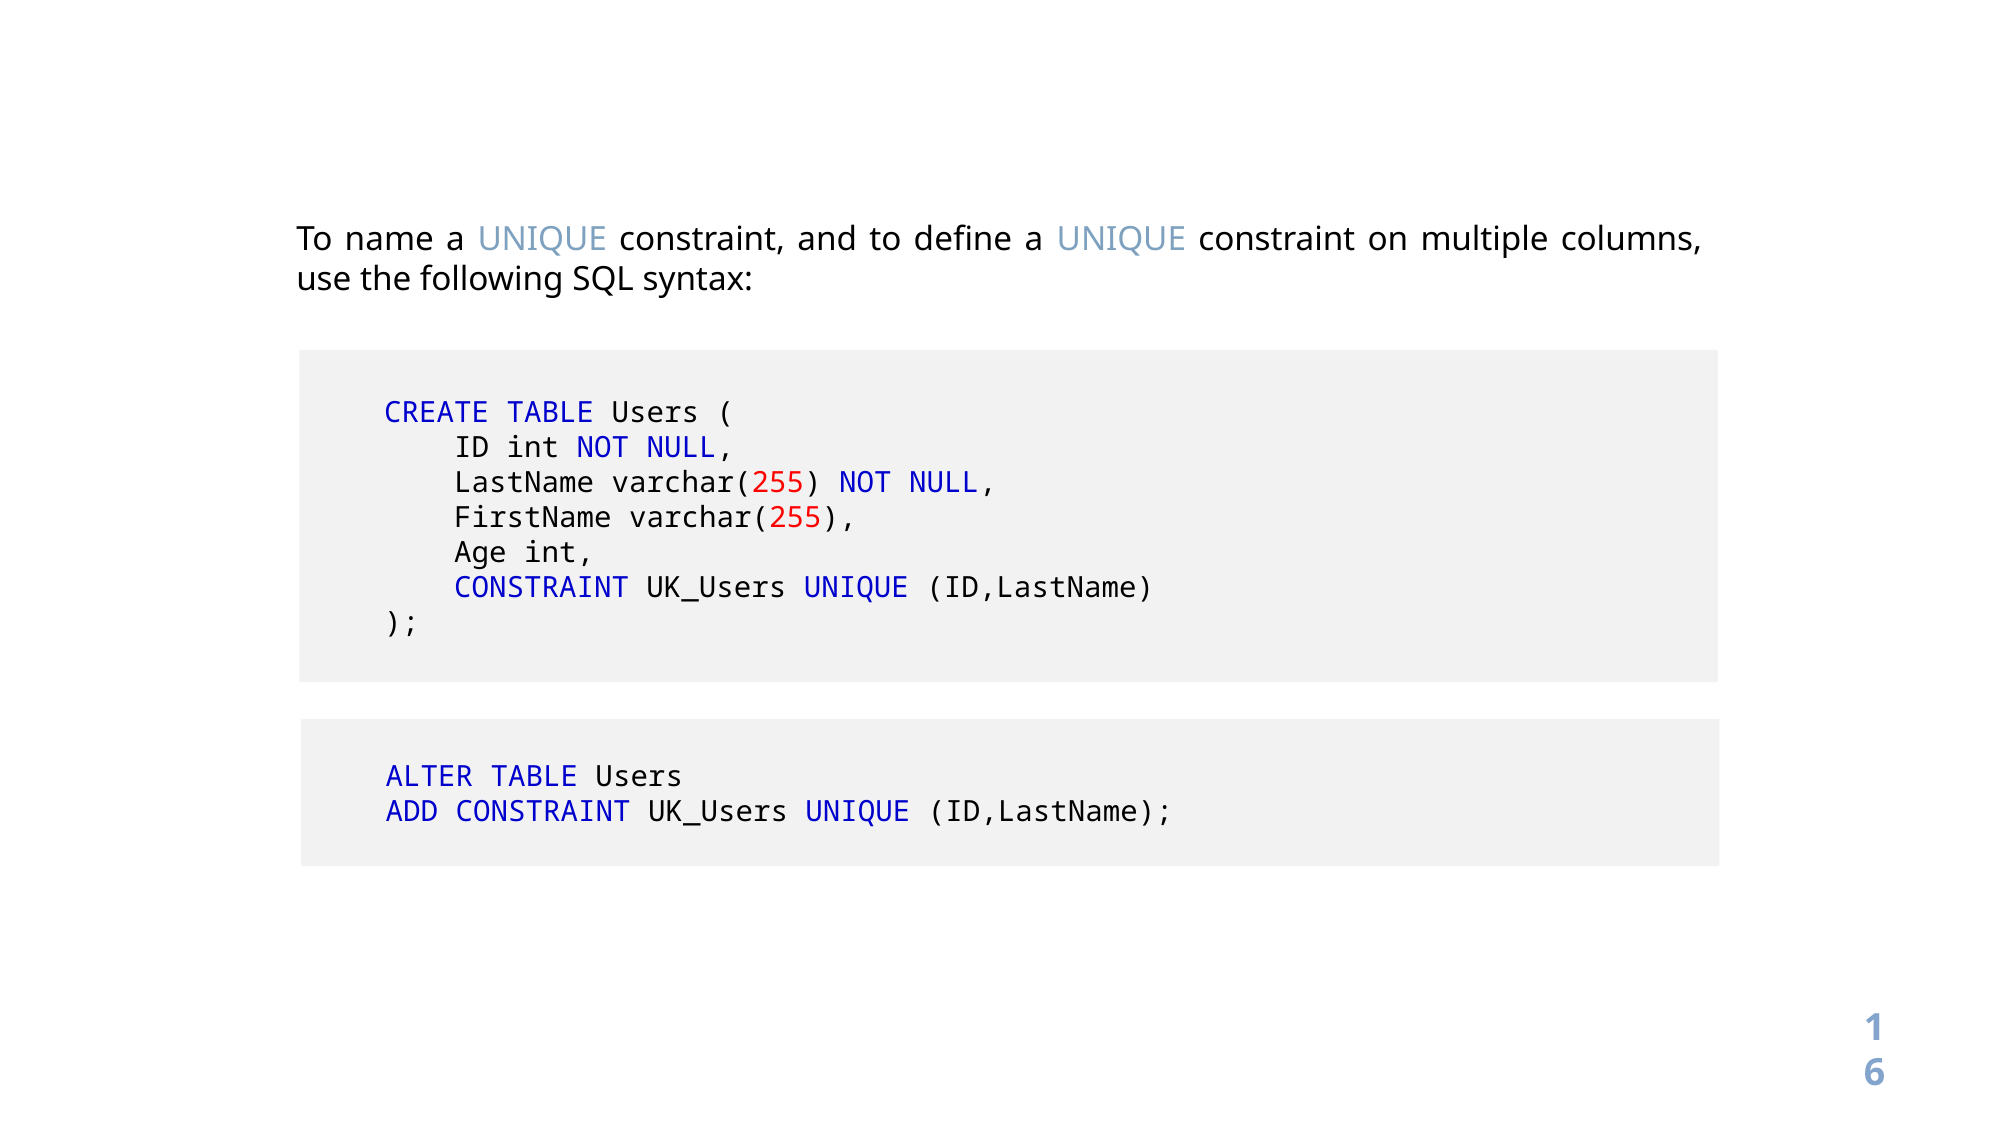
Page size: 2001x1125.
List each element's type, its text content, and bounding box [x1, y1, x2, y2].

text_box 16 [1849, 995, 1922, 1101]
text_box To name a UNIQUE constraint, and to define a UNIQUE constraint on multiple columns, use the following SQL syntax: [281, 209, 1718, 305]
text_box ALTER TABLE Users ADD CONSTRAINT UK_Users UNIQUE (ID,LastName); [300, 718, 1720, 867]
text_box CREATE TABLE Users ( ID int NOT NULL, LastName varchar(255) NOT NULL, FirstName varchar(255), Age int, CONSTRAINT UK_Users UNIQUE (ID,LastName) ); [298, 349, 1719, 683]
